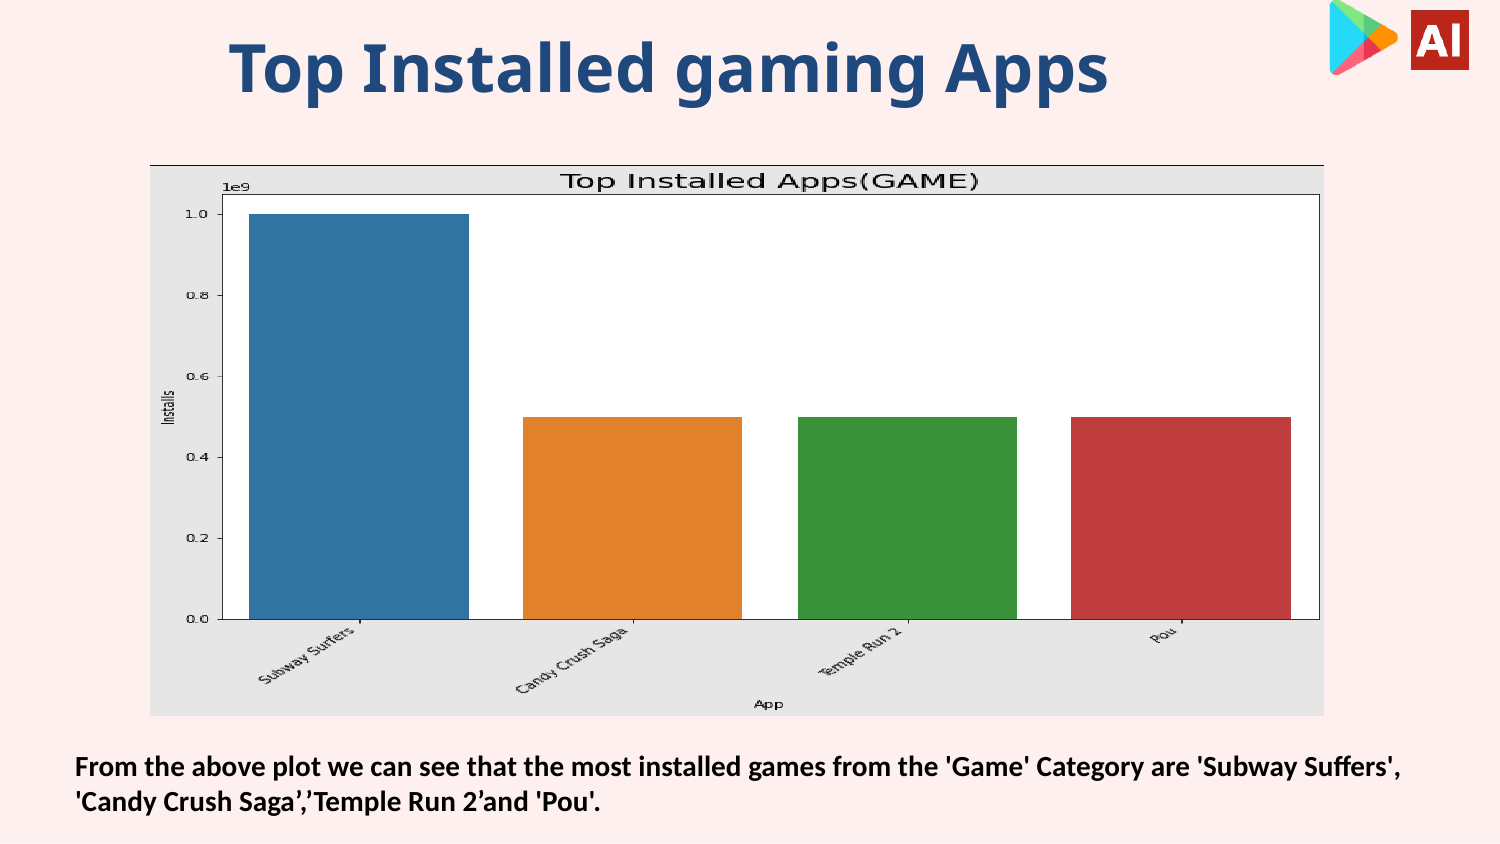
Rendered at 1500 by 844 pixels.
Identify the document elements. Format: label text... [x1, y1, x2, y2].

title Top Installed gaming Apps [175, 26, 1163, 164]
picture [1324, 0, 1402, 76]
picture [1411, 10, 1469, 70]
list From the above plot we can see that the most installed games from the 'Game' Category are 'Subway Suffers', 'Candy Crush Saga’,’Temple Run 2’and 'Pou'. [75, 746, 1450, 818]
picture [149, 165, 1325, 716]
